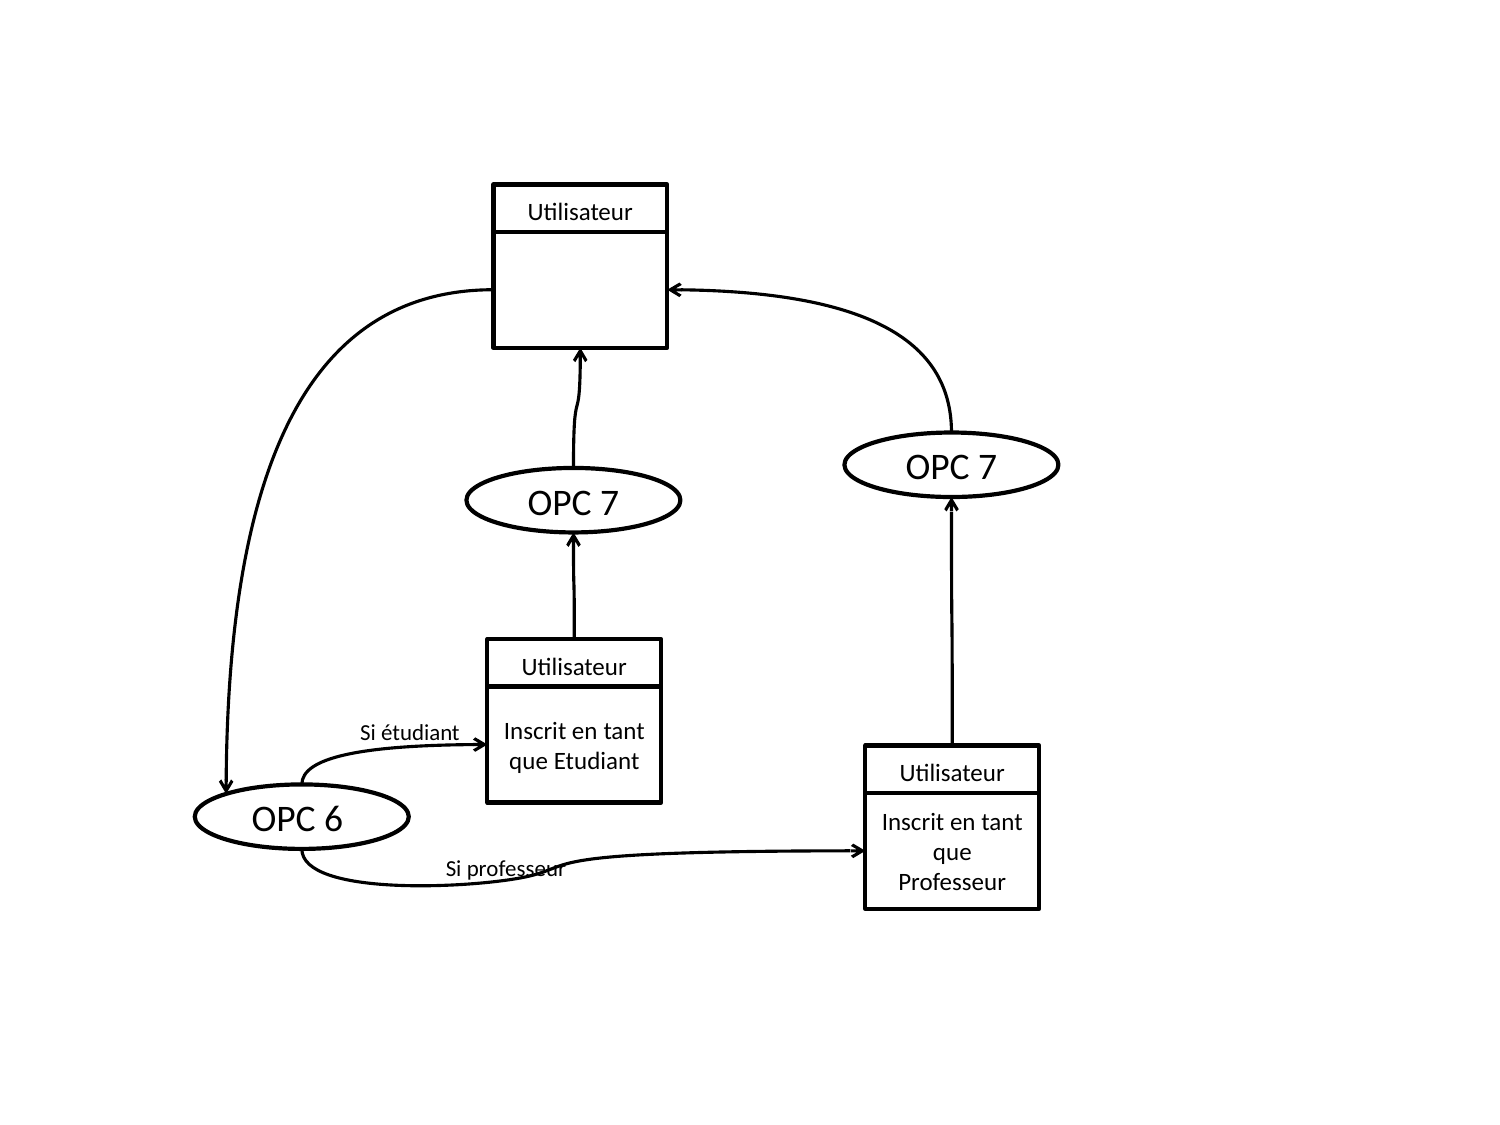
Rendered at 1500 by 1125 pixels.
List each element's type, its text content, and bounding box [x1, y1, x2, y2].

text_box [194, 184, 1040, 910]
text_box OPC 7 [1044, 446, 1061, 484]
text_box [737, 218, 881, 504]
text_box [516, 404, 638, 412]
